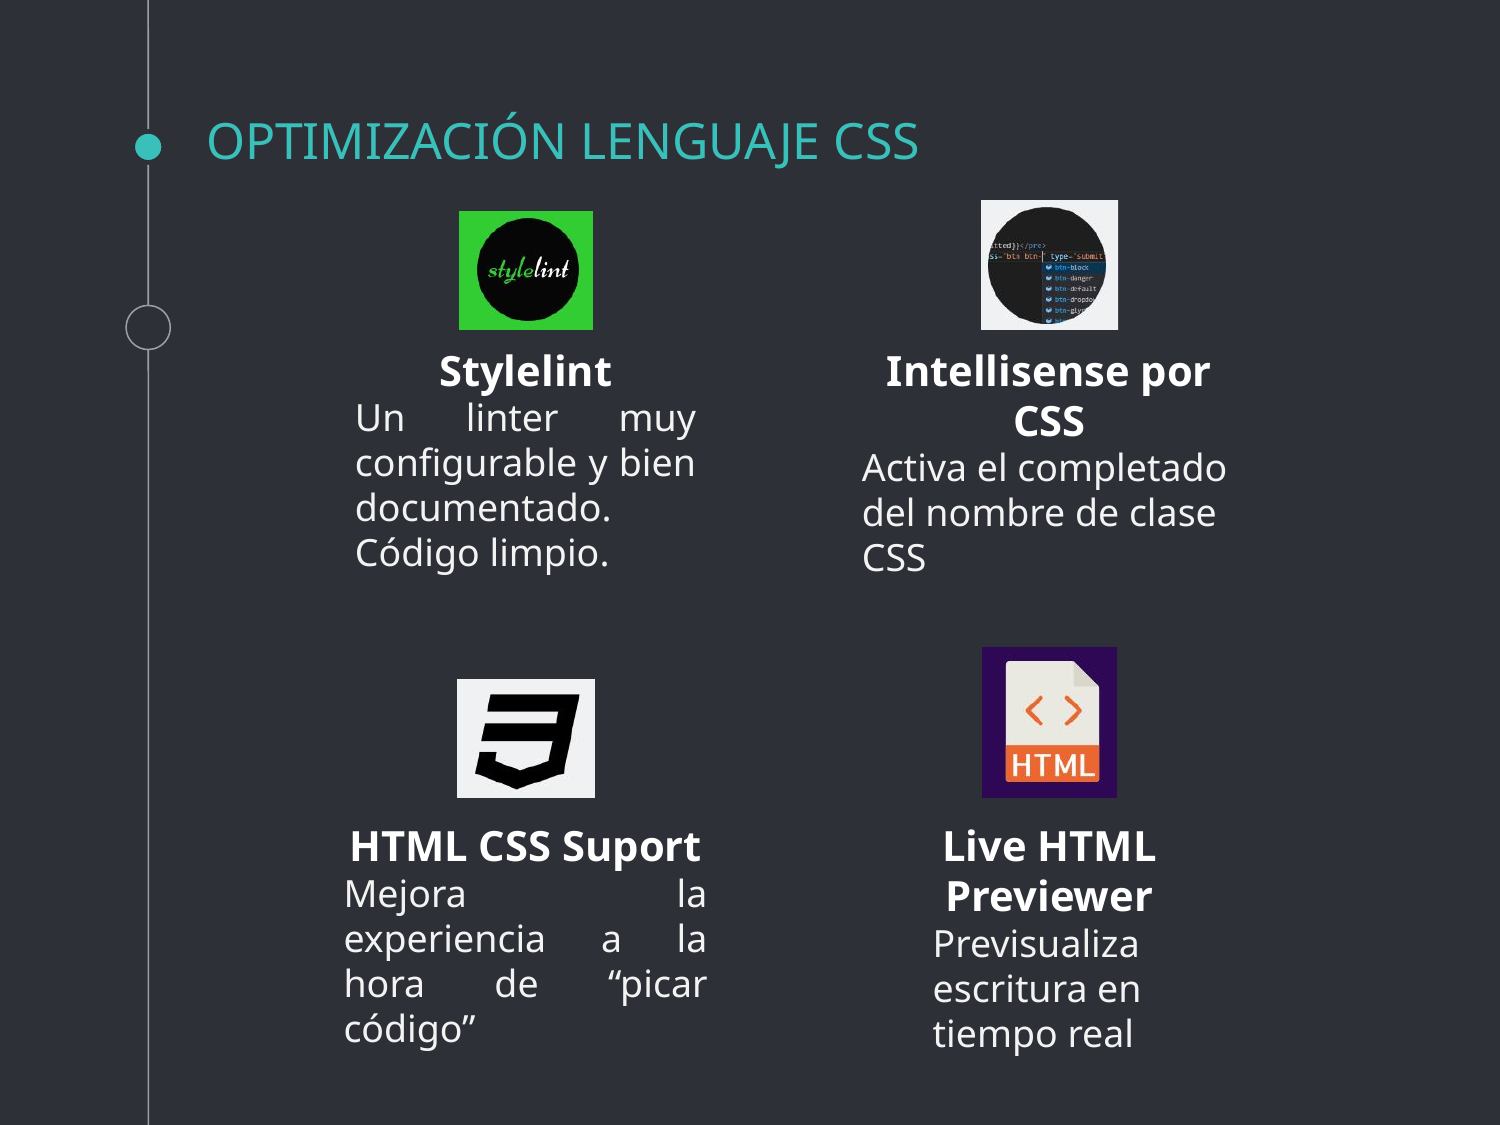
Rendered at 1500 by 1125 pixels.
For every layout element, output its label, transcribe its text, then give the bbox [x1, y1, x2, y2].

picture [982, 647, 1117, 798]
text_box OPTIMIZACIÓN LENGUAJE CSS [191, 109, 1316, 185]
text_box Intellisense por CSS Activa el completado del nombre de clase CSS [846, 329, 1253, 594]
picture [458, 211, 593, 330]
text_box Stylelint Un linter muy configurable y bien documentado. Código limpio. [340, 329, 712, 594]
text_box Live HTML Previewer Previsualiza escritura en tiempo real [917, 804, 1182, 1069]
picture [456, 679, 595, 798]
text_box HTML CSS Suport Mejora la experiencia a la hora de “picar código” [328, 804, 723, 1069]
picture [980, 200, 1119, 330]
